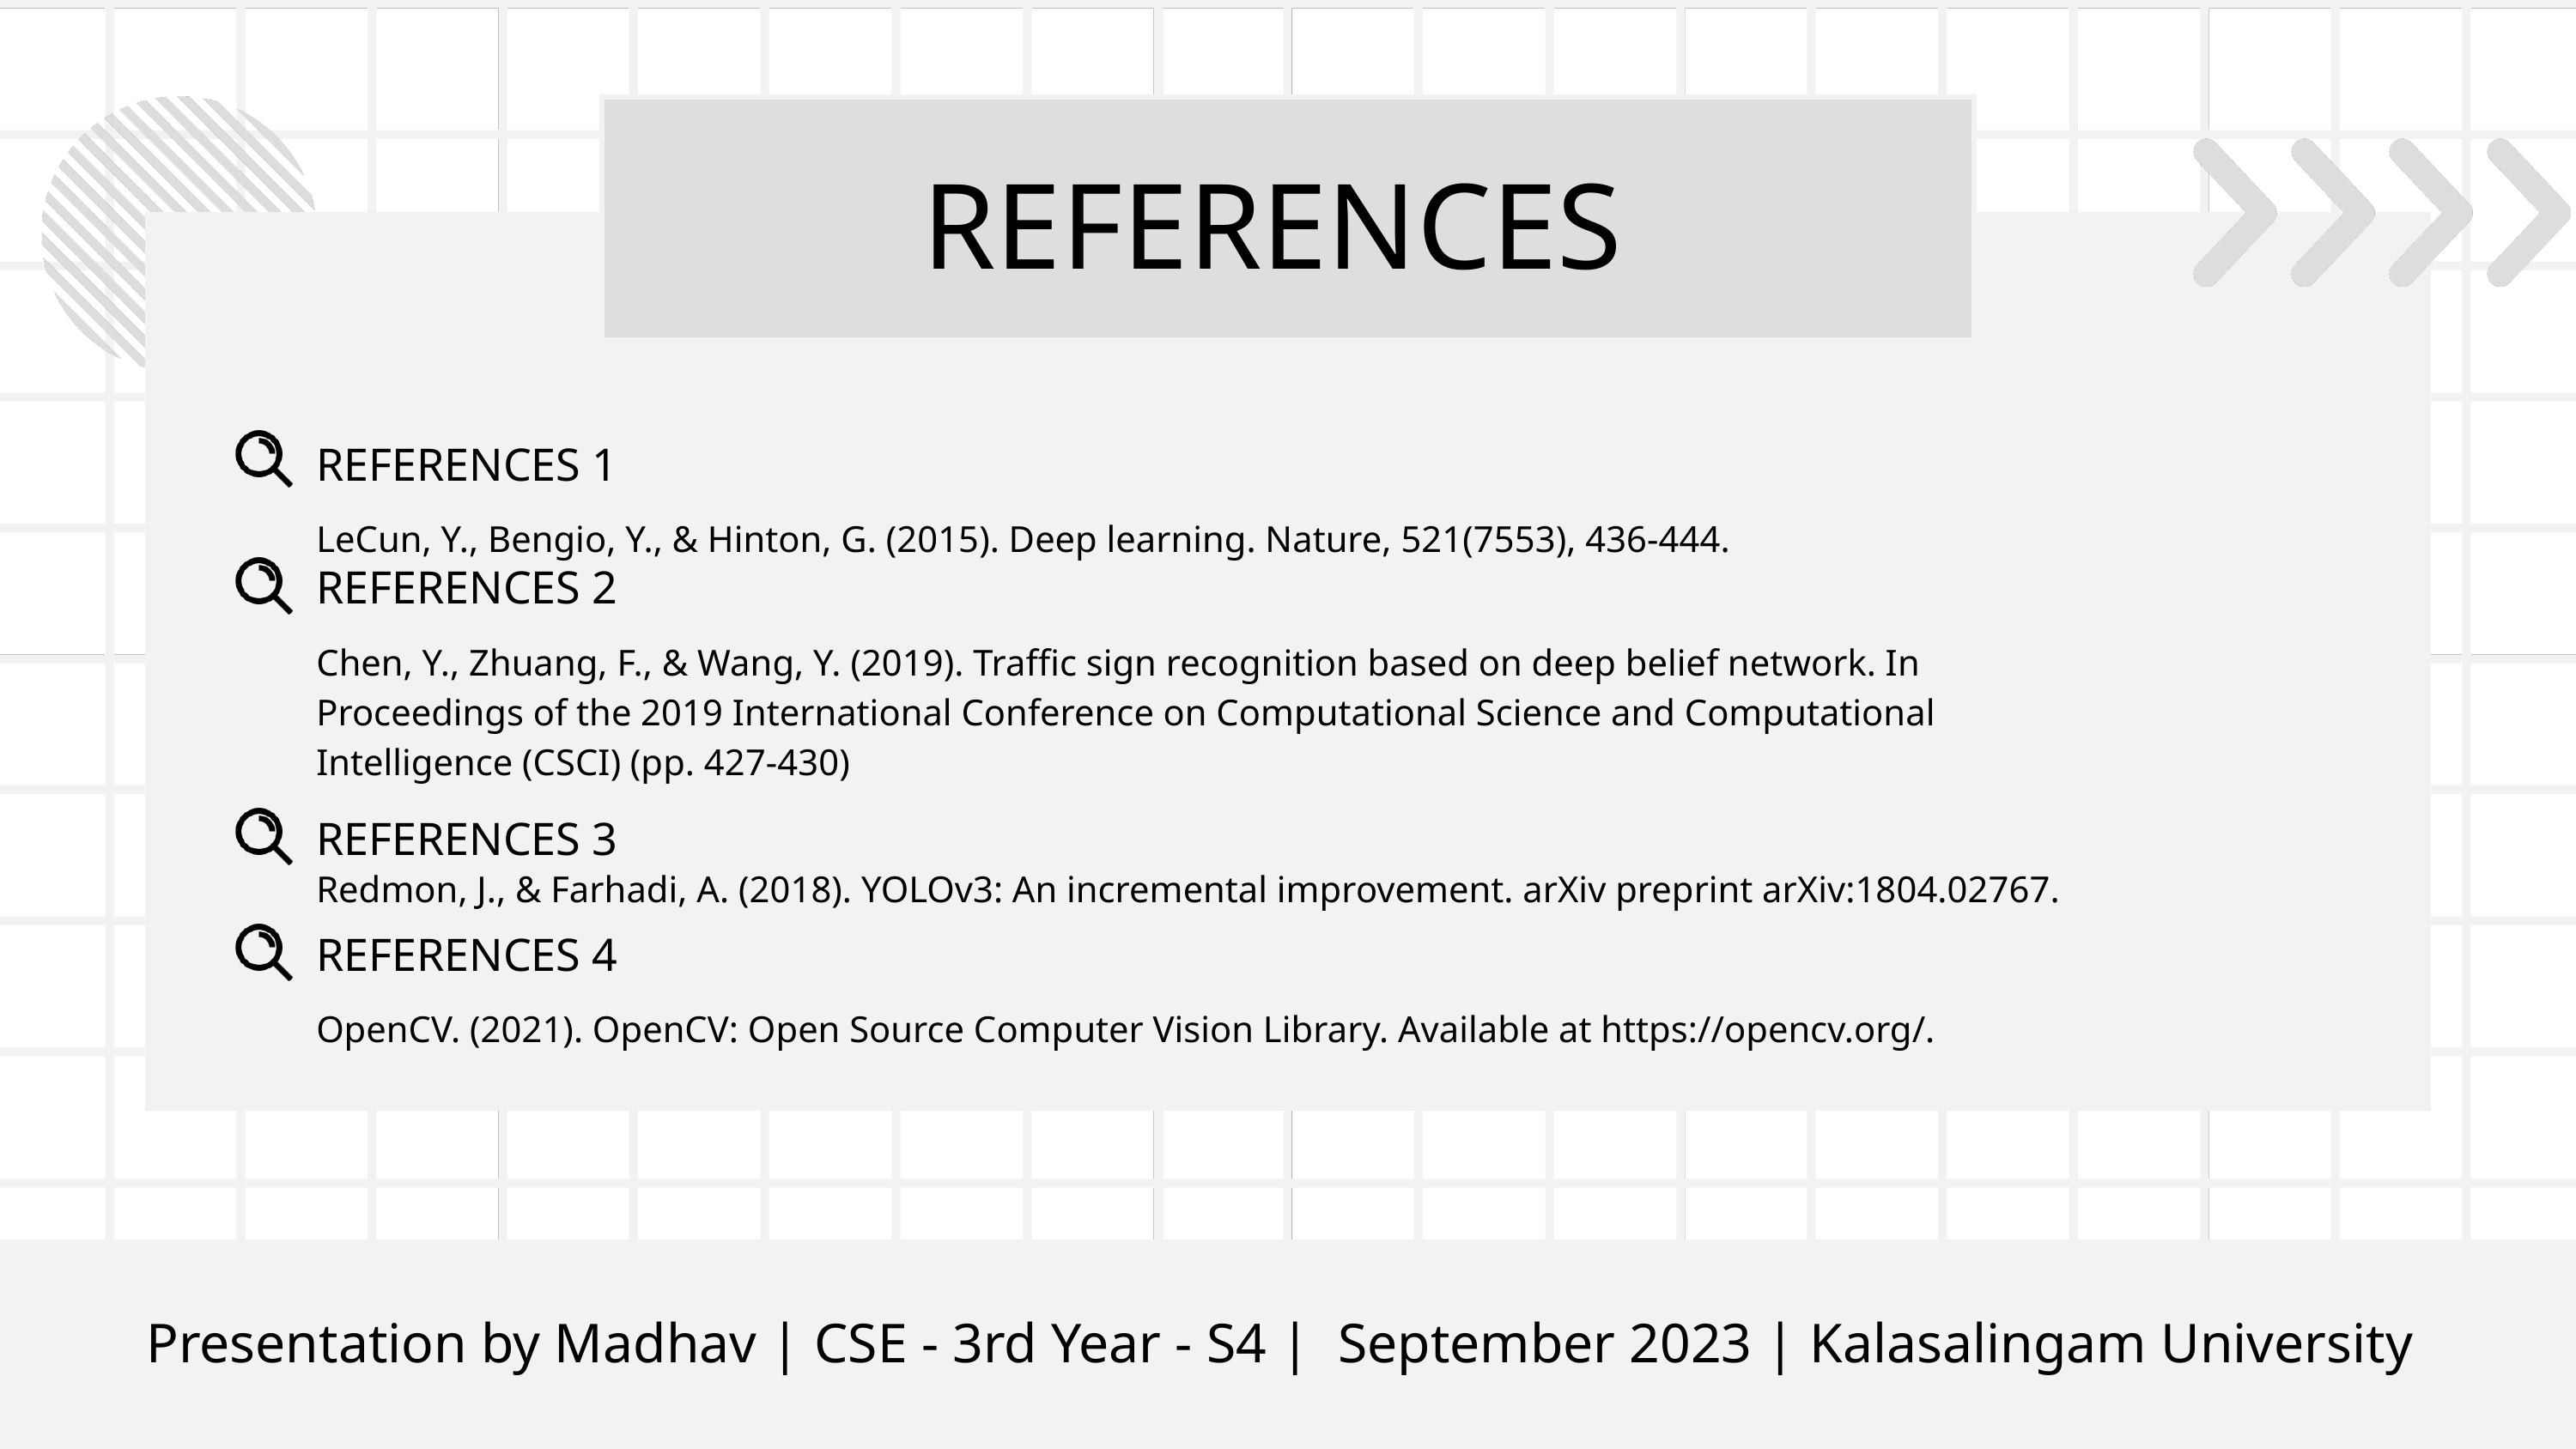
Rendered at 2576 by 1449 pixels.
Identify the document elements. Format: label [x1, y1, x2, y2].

text_box [144, 211, 2432, 1112]
text_box [0, 0, 2576, 1236]
text_box [0, 1239, 2576, 1449]
text_box [601, 96, 1975, 341]
